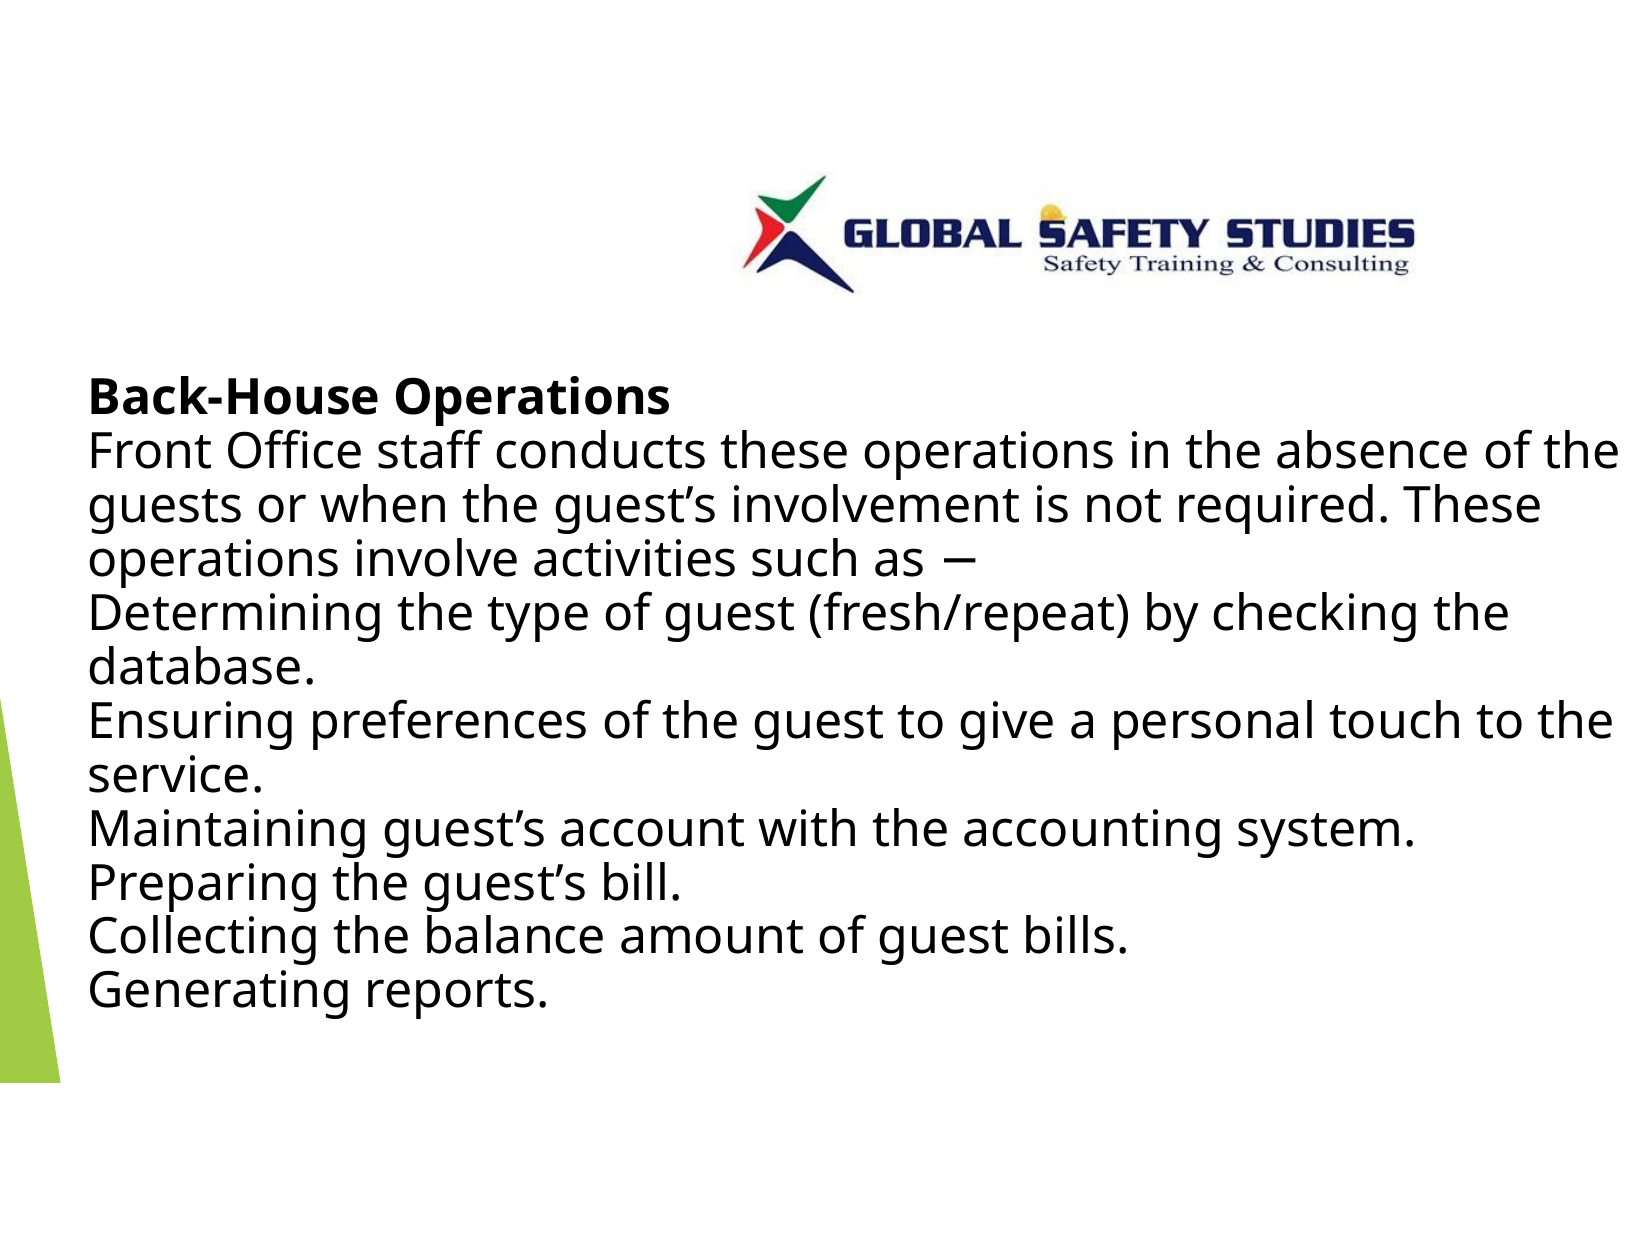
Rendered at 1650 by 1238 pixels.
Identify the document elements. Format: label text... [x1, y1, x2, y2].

picture [731, 171, 1427, 307]
text_box [0, 697, 61, 1083]
title Back-House Operations Front Office staff conducts these operations in the absence of the guests or when the guest’s involvement is not required. These operations involve activities such as − Determining the type of guest (fresh/repeat) by checking the database. Ensuring preferences of the guest to give a personal touch to the service. Maintaining guest’s account with the accounting system. Preparing the guest’s bill. Collecting the balance amount of guest bills. Generating reports. [87, 369, 1625, 1110]
